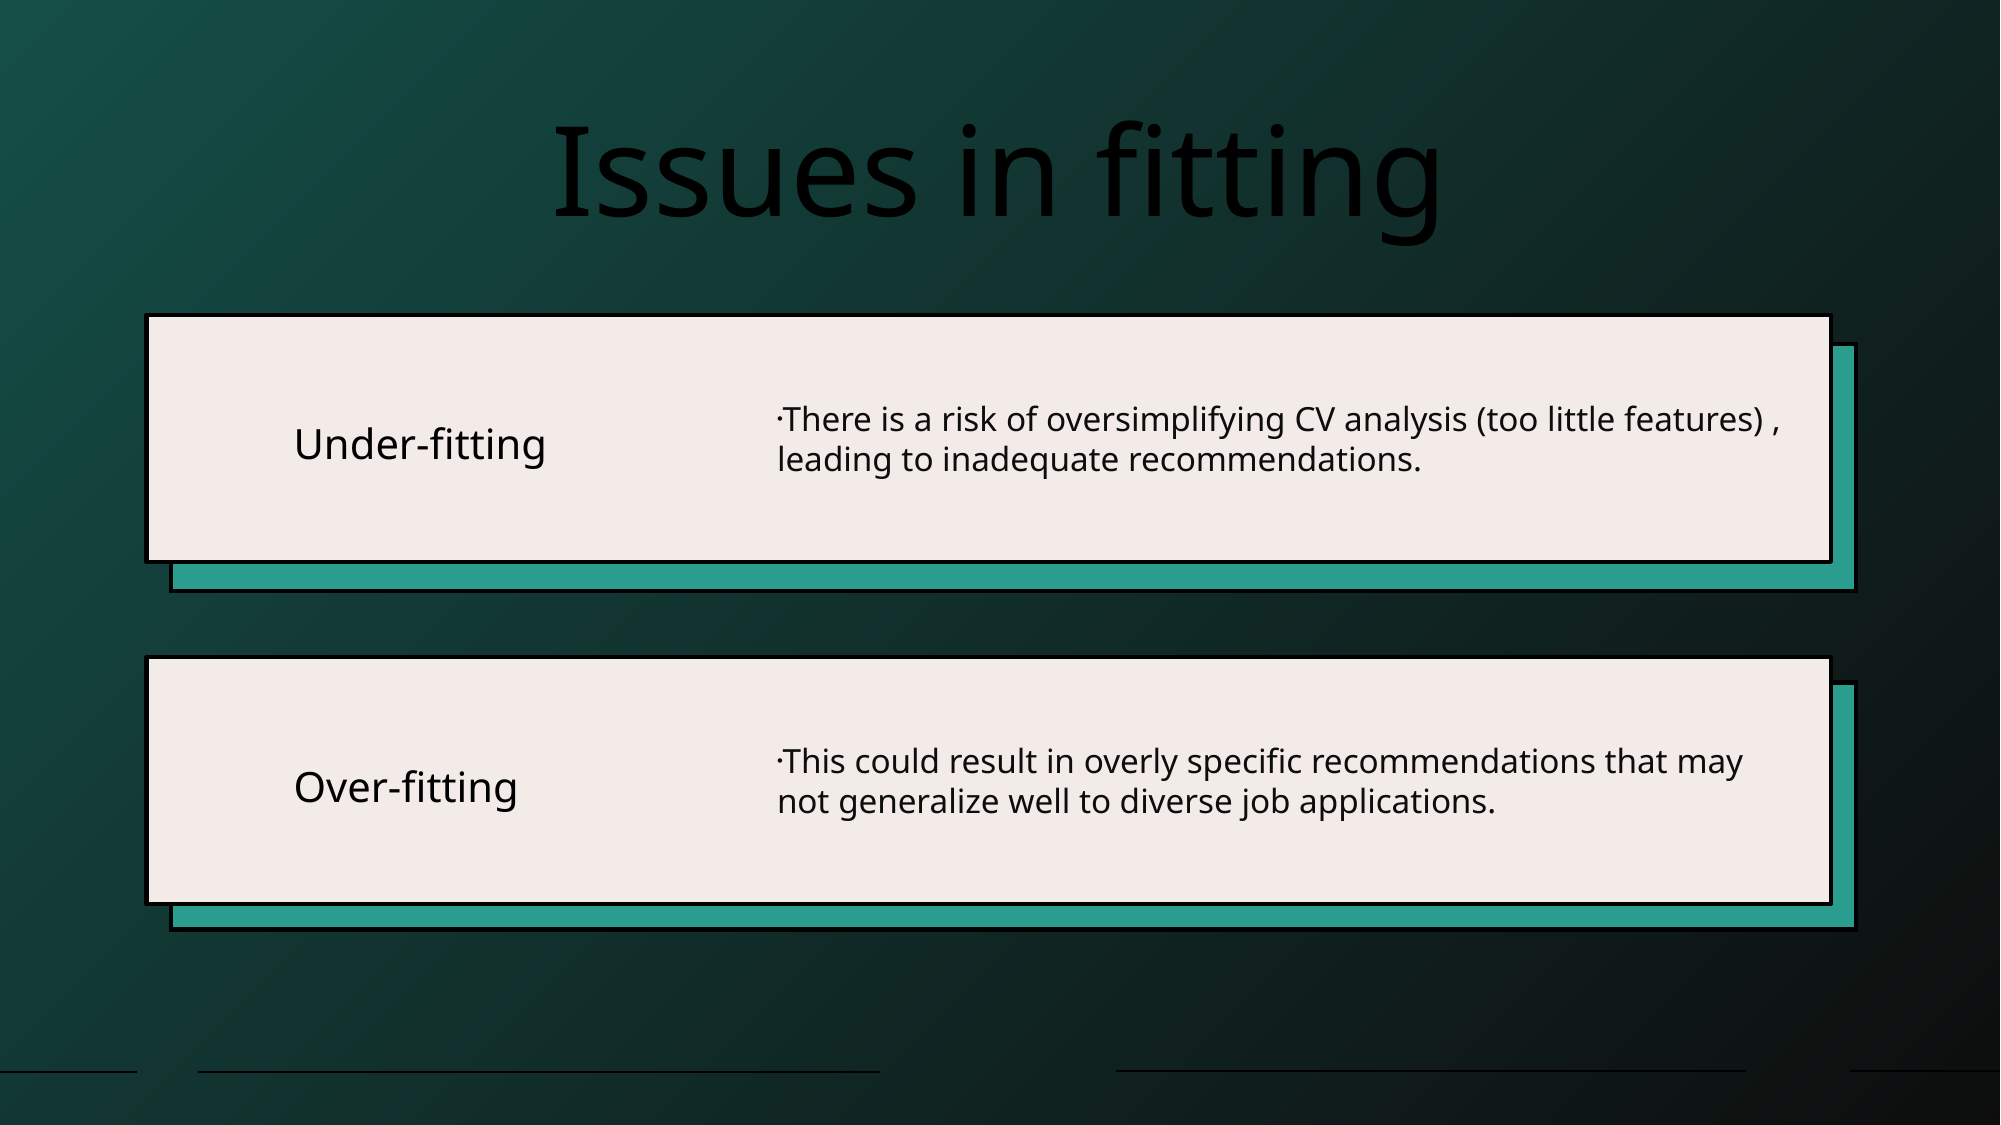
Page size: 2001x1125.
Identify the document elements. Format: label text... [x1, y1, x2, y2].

title Issues in fitting [187, 83, 1813, 251]
list Over-fitting [144, 655, 1833, 906]
list There is a risk of oversimplifying CV analysis (too little features) , leading to inadequate recommendations. [761, 329, 1814, 548]
list This could result in overly specific recommendations that may not generalize well to diverse job applications. [761, 671, 1814, 890]
list Under-fitting [144, 313, 1833, 564]
